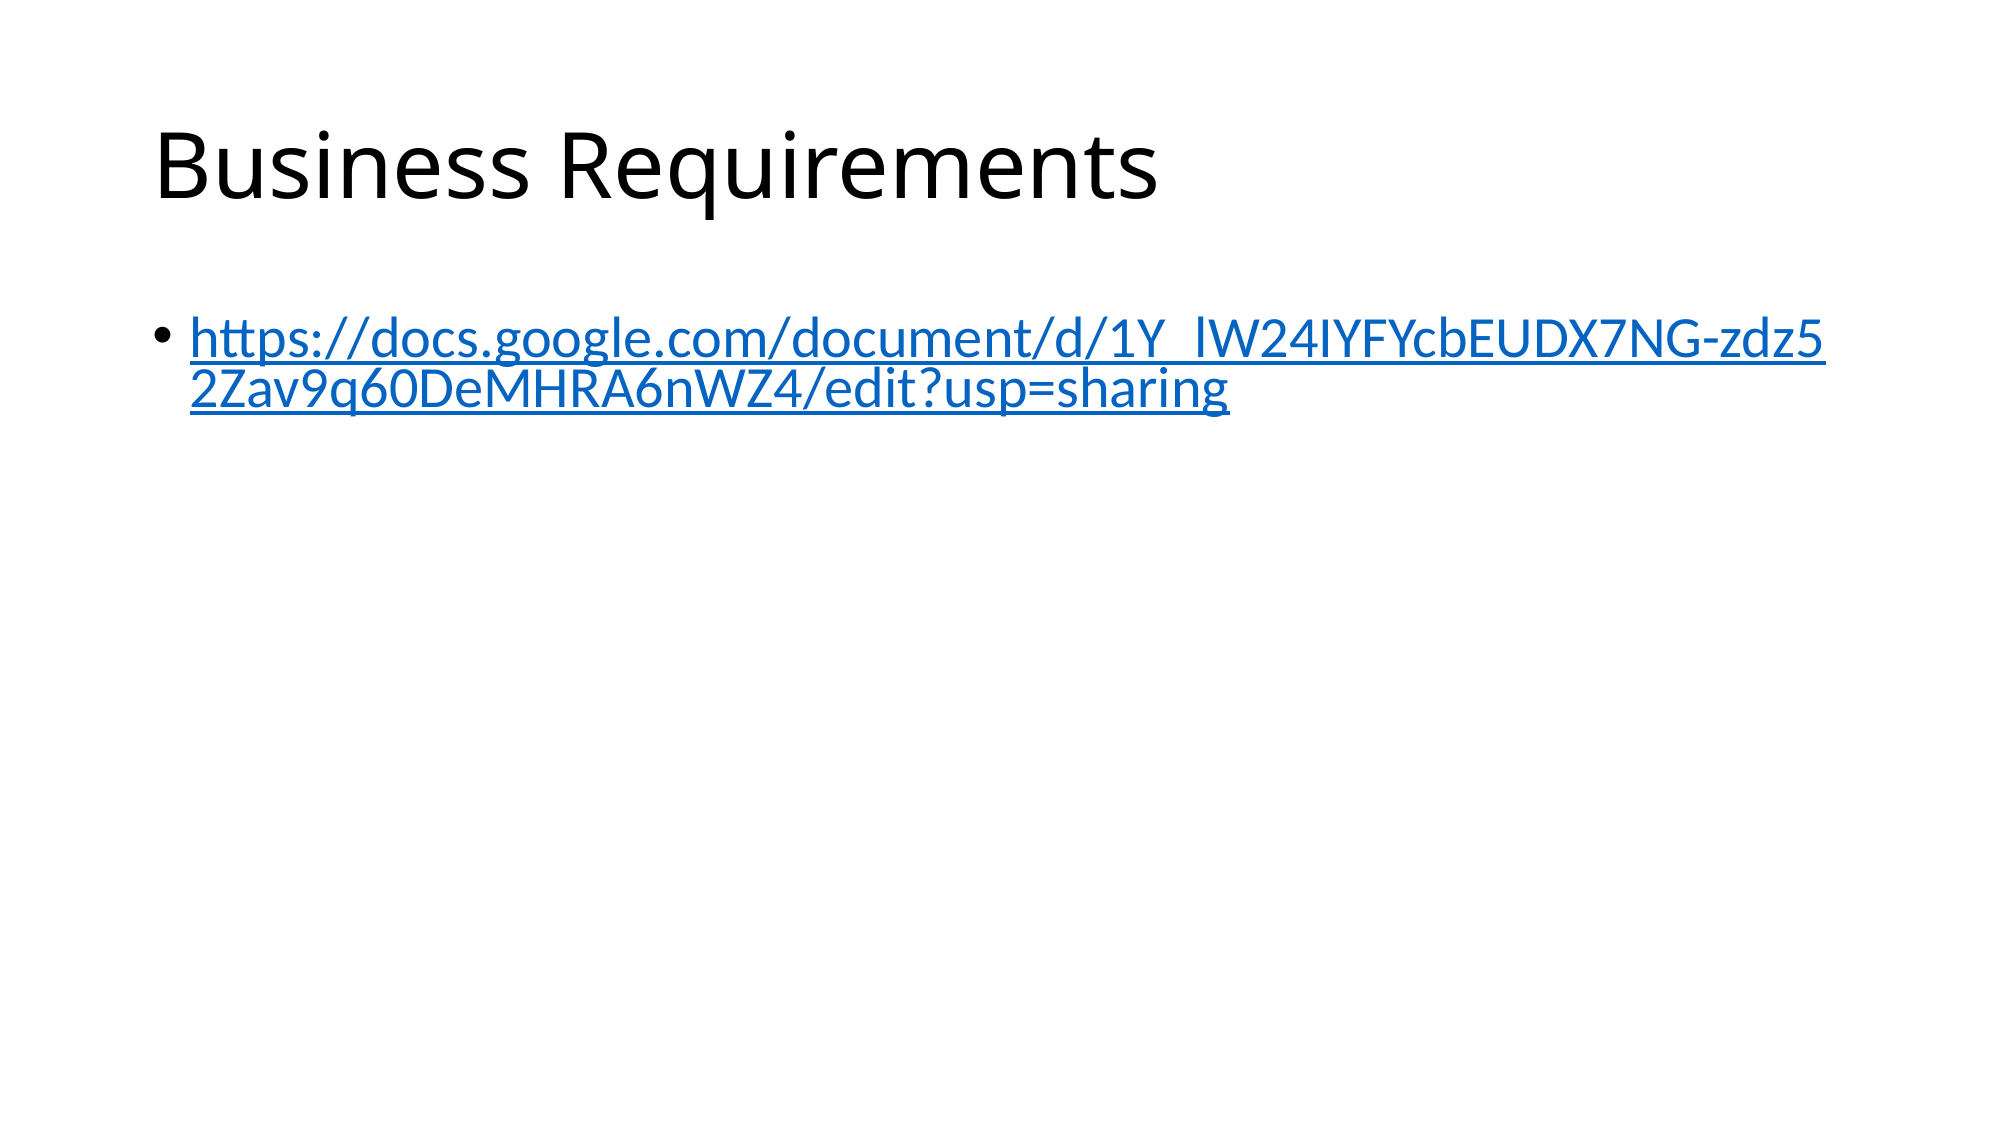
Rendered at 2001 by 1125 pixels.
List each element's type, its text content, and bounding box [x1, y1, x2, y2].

title Business Requirements [137, 59, 1863, 278]
list https://docs.google.com/document/d/1Y_lW24IYFYcbEUDX7NG-zdz52Zav9q60DeMHRA6nWZ4/edit?usp=sharing [137, 299, 1863, 1014]
